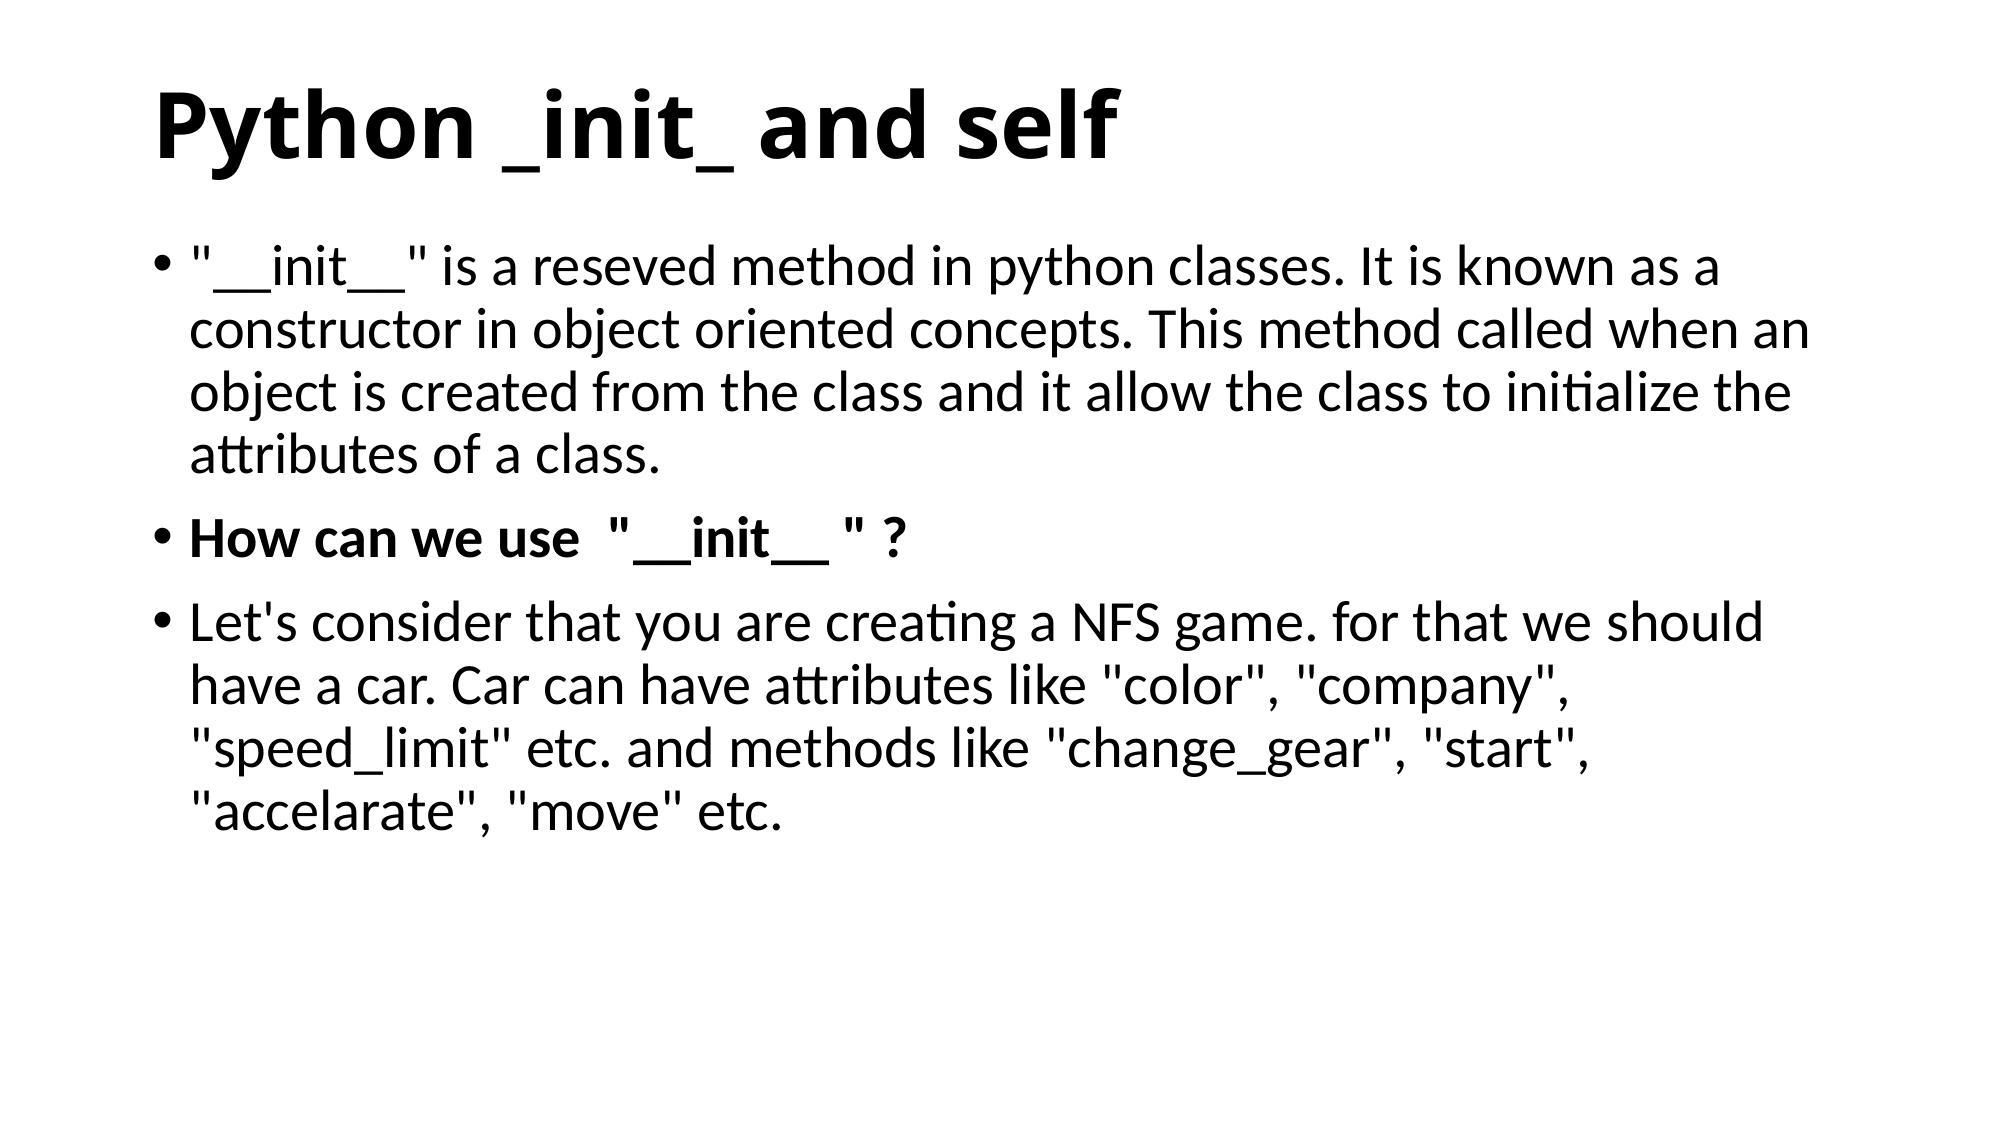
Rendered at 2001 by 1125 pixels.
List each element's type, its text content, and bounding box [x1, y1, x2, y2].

list "__init__" is a reseved method in python classes. It is known as a constructor in object oriented concepts. This method called when an object is created from the class and it allow the class to initialize the attributes of a class. How can we use "__init__ " ? Let's consider that you are creating a NFS game. for that we should have a car. Car can have attributes like "color", "company", "speed_limit" etc. and methods like "change_gear", "start", "accelarate", "move" etc. [137, 227, 1863, 1014]
title Python _init_ and self [137, 59, 1863, 198]
